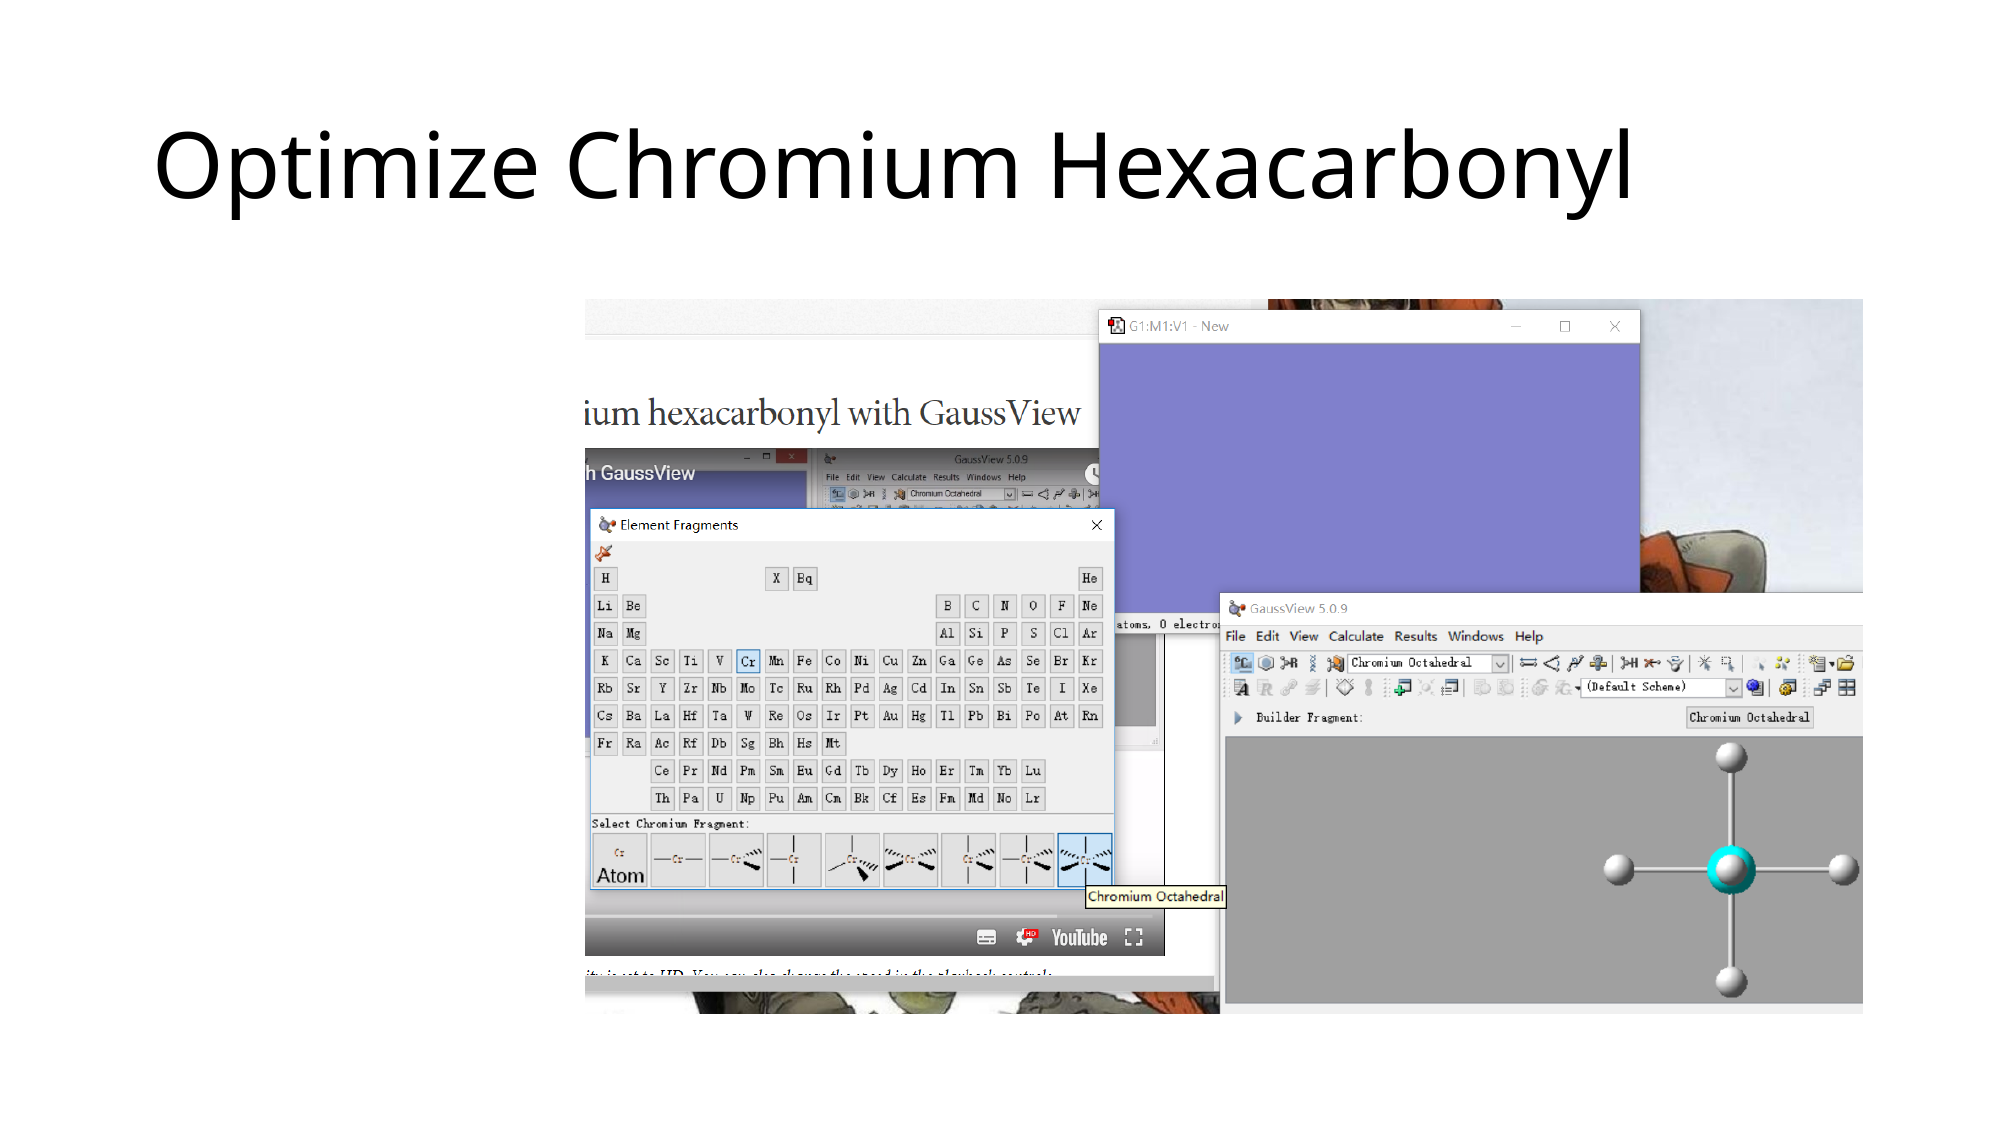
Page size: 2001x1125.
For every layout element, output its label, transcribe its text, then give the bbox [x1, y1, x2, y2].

title Optimize Chromium Hexacarbonyl [137, 59, 1863, 278]
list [585, 299, 1863, 1014]
